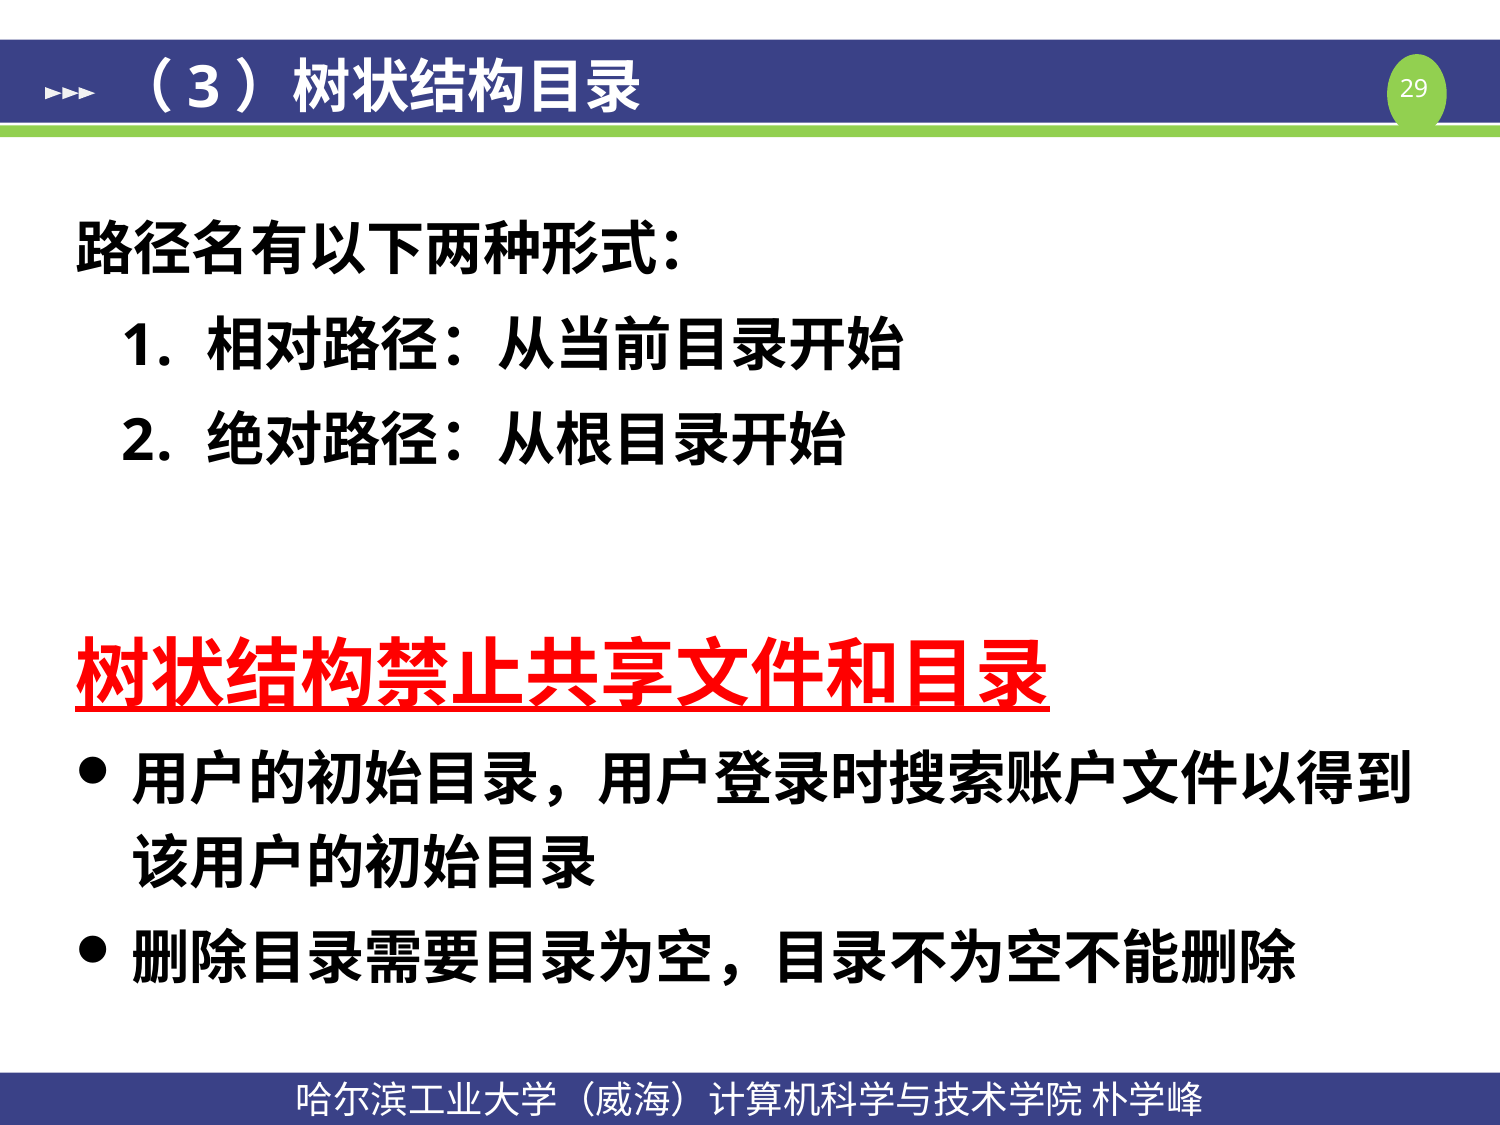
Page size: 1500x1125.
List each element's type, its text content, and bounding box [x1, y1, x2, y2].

title （3）树状结构目录 [95, 41, 940, 129]
list 路径名有以下两种形式： 相对路径：从当前目录开始 绝对路径：从根目录开始 树状结构禁止共享文件和目录 用户的初始目录，用户登录时搜索账户文件以得到该用户的初始目录 删除目录需要目录为空，目录不为空不能删除 [55, 187, 1436, 1043]
